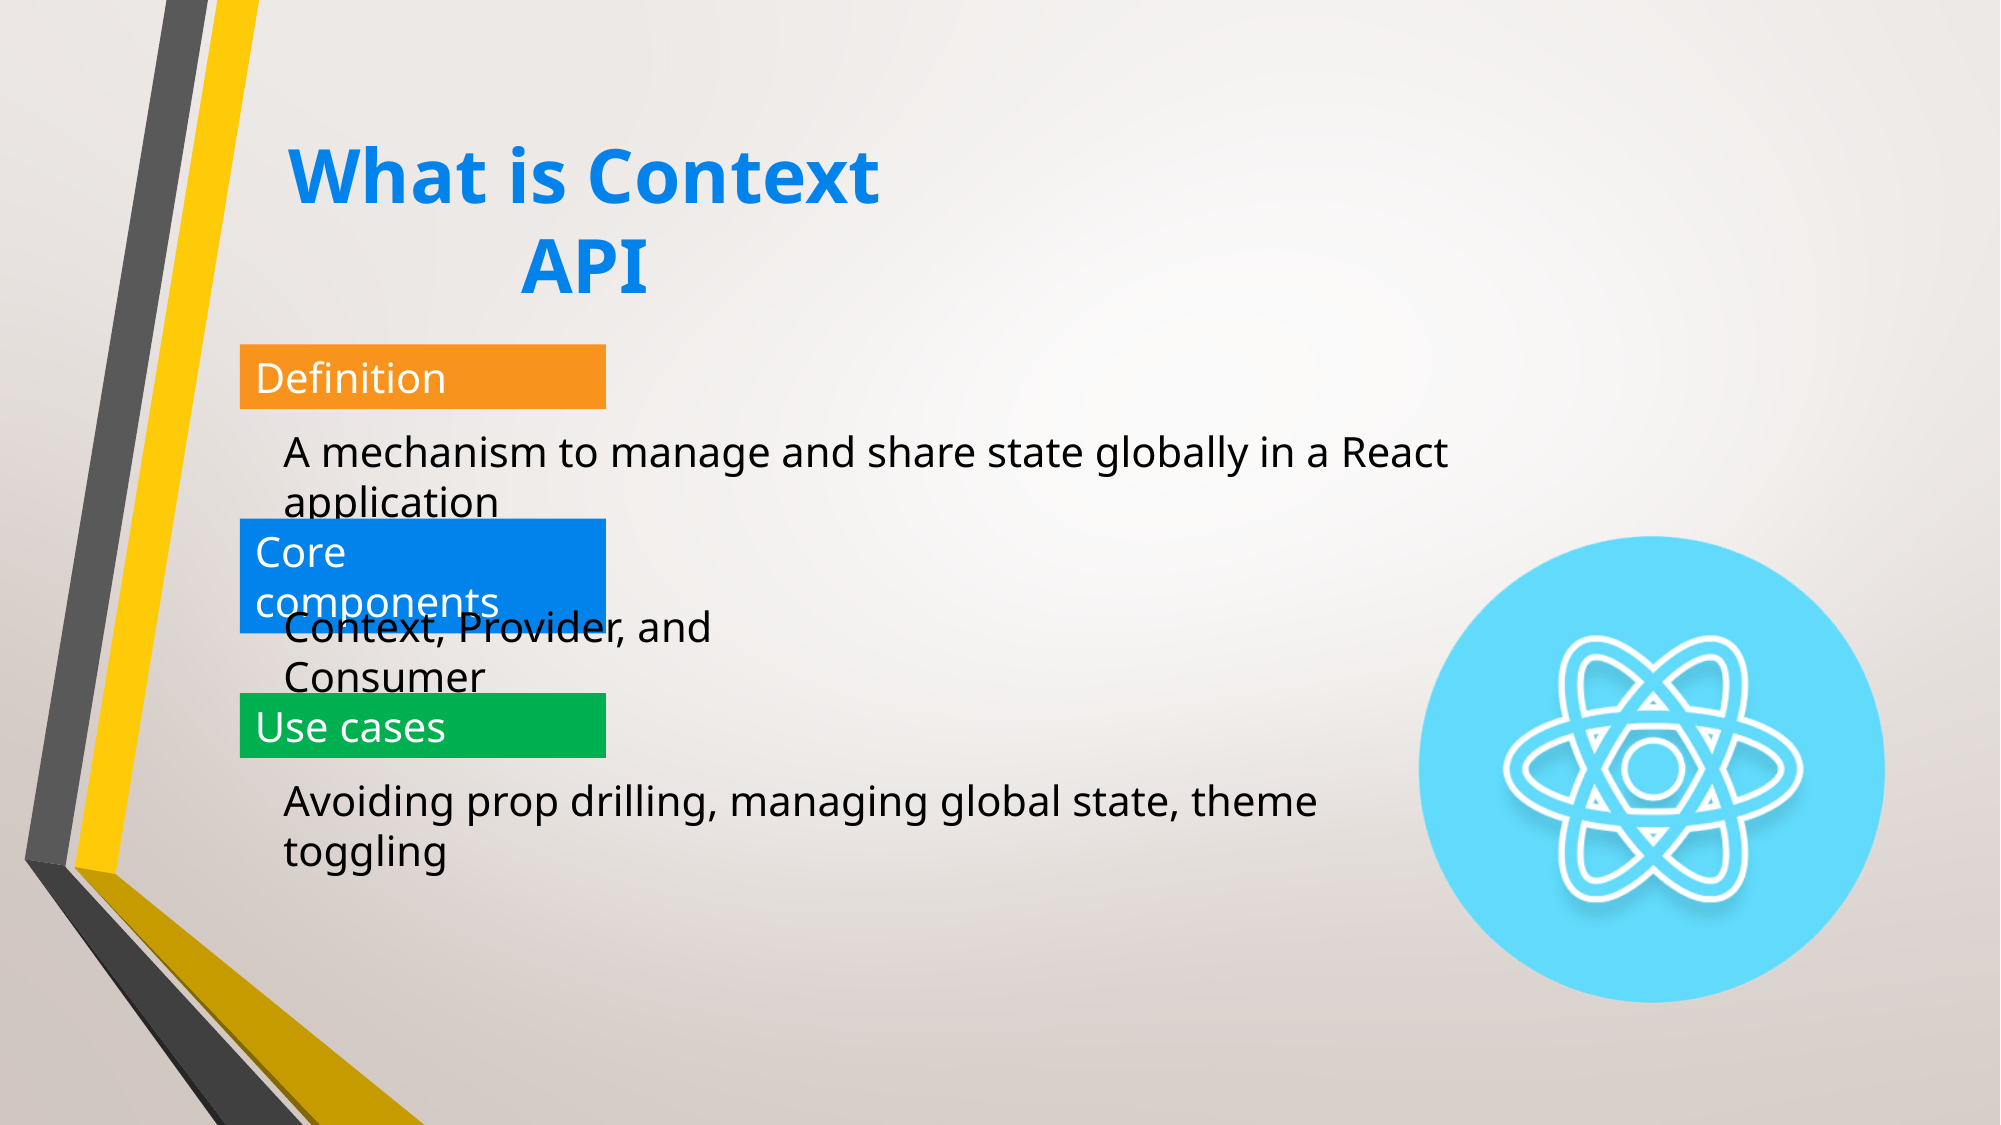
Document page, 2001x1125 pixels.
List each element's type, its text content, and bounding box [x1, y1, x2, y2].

picture [1394, 518, 1905, 1029]
text_box Avoiding prop drilling, managing global state, theme toggling [268, 767, 1358, 883]
text_box A mechanism to manage and share state globally in a React application [268, 418, 1524, 534]
title What is Context API [240, 160, 930, 278]
text_box Context, Provider, and Consumer [268, 592, 887, 708]
text_box Definition [239, 344, 606, 410]
text_box Core components [239, 518, 606, 634]
text_box Use cases [239, 693, 606, 758]
